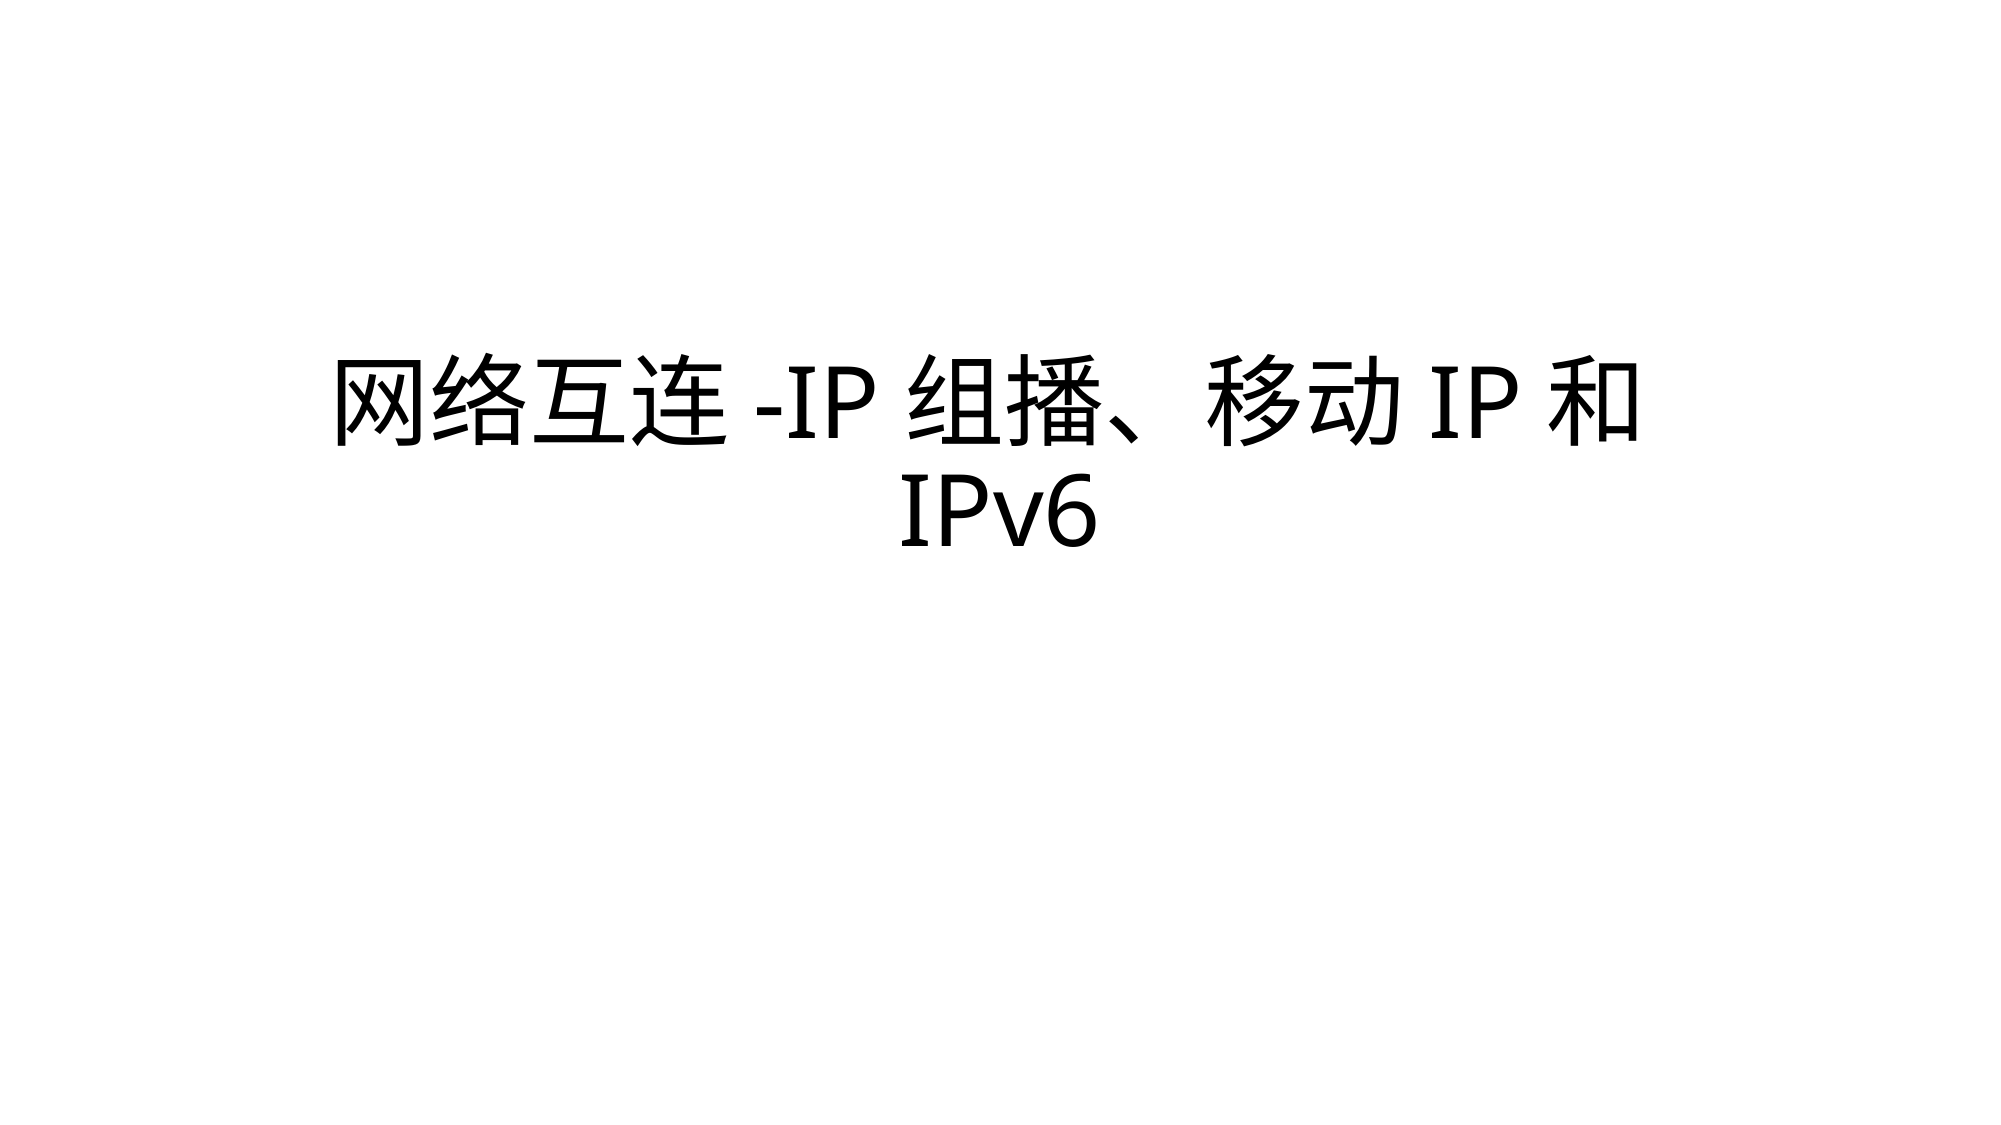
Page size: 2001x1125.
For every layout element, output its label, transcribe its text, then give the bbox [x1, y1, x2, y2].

title 网络互连-IP组播、移动IP和IPv6 [249, 184, 1750, 576]
